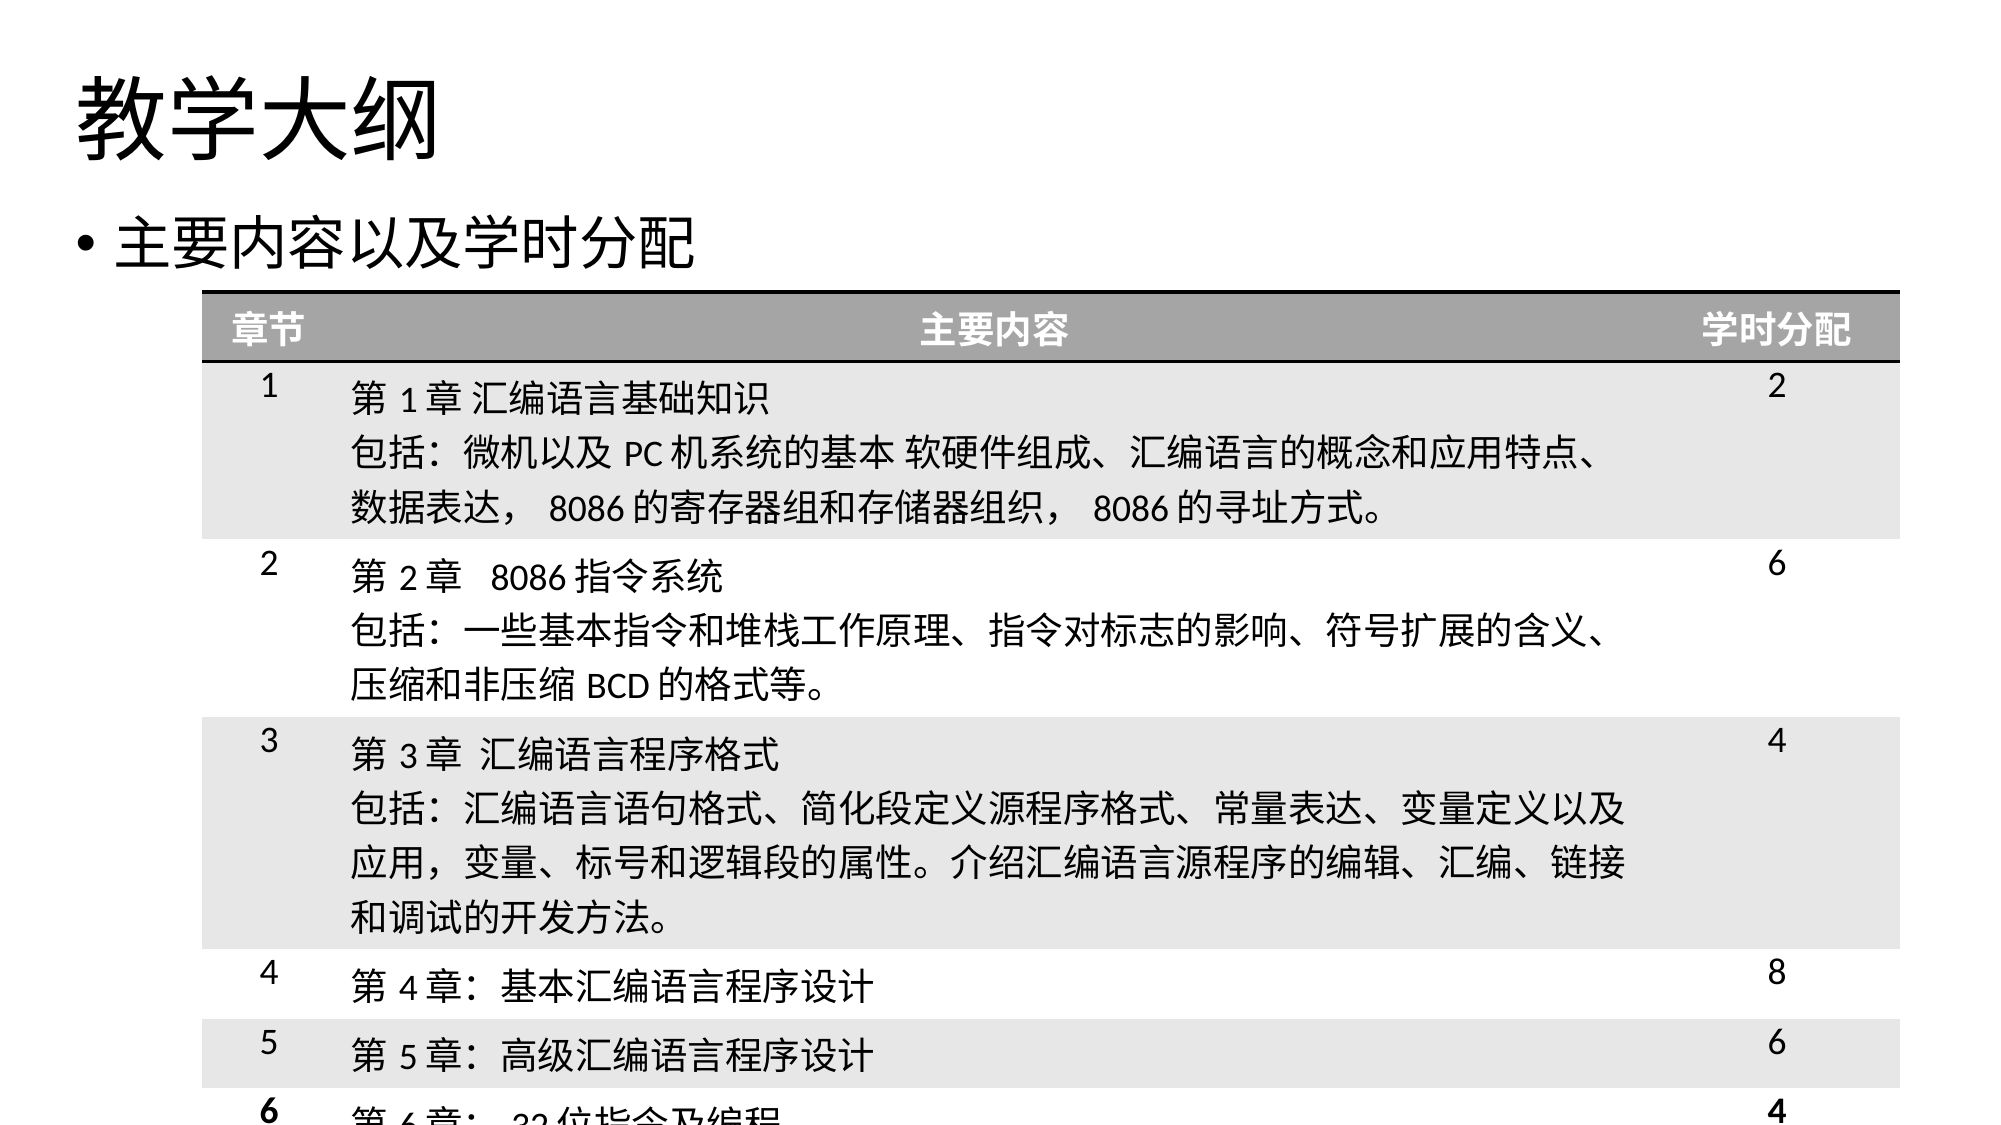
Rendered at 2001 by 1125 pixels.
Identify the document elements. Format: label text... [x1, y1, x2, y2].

table_cell 6 [1654, 1019, 1900, 1088]
table_cell 第6章：32位指令及编程 [336, 1088, 1654, 1125]
table_cell 3 [202, 717, 336, 949]
table_cell 2 [1654, 363, 1900, 539]
table_cell 6 [202, 1088, 336, 1125]
table_cell 2 [202, 539, 336, 717]
table_header 主要内容 [336, 294, 1654, 360]
list 主要内容以及学时分配 [60, 207, 1786, 293]
table_cell 4 [202, 949, 336, 1019]
table_cell 第2章 8086指令系统 包括：一些基本指令和堆栈工作原理、指令对标志的影响、符号扩展的含义、压缩和非压缩BCD的格式等。 [336, 539, 1654, 717]
table_header 学时分配 [1654, 294, 1900, 360]
table_cell 第4章：基本汇编语言程序设计 [336, 949, 1654, 1019]
table_cell 6 [1654, 539, 1900, 717]
table_cell 1 [202, 363, 336, 539]
table_cell 第1章 汇编语言基础知识 包括：微机以及PC机系统的基本 软硬件组成、汇编语言的概念和应用特点、数据表达，8086的寄存器组和存储器组织，8086的寻址方式。 [336, 363, 1654, 539]
title 教学大纲 [60, 40, 1786, 207]
table_cell 5 [202, 1019, 336, 1088]
table_cell 8 [1654, 949, 1900, 1019]
table_cell 4 [1654, 717, 1900, 949]
table_cell 4 [1654, 1088, 1900, 1125]
table_header 章节 [202, 294, 336, 360]
table_cell 第3章 汇编语言程序格式 包括：汇编语言语句格式、简化段定义源程序格式、常量表达、变量定义以及应用，变量、标号和逻辑段的属性。介绍汇编语言源程序的编辑、汇编、链接和调试的开发方法。 [336, 717, 1654, 949]
table_cell 第5章：高级汇编语言程序设计 [336, 1019, 1654, 1088]
